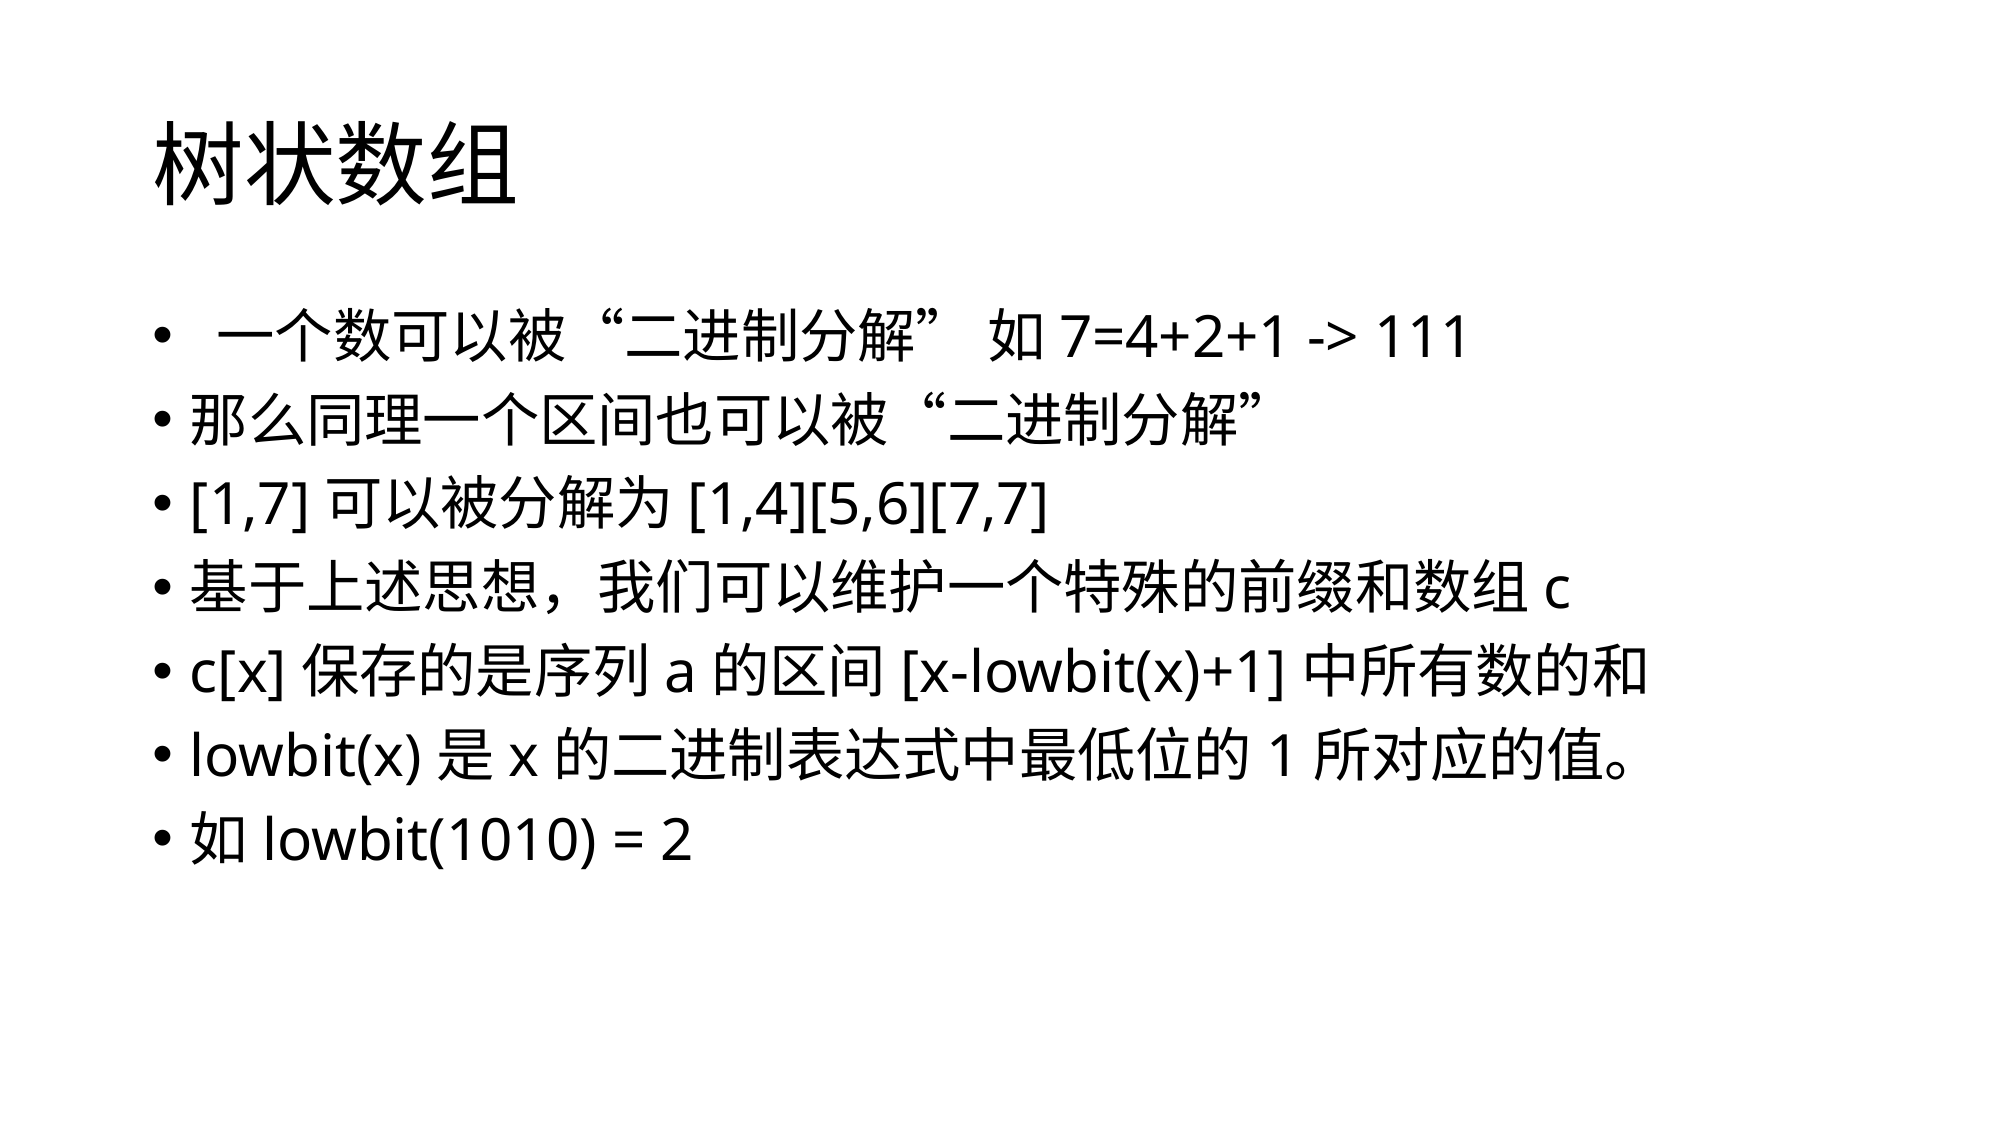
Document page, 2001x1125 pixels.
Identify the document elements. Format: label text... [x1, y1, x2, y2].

title 树状数组 [137, 59, 1863, 278]
list 一个数可以被“二进制分解” 如7=4+2+1 -> 111 那么同理一个区间也可以被“二进制分解” [1,7]可以被分解为[1,4][5,6][7,7] 基于上述思想，我们可以维护一个特殊的前缀和数组c c[x]保存的是序列a的区间[x-lowbit(x)+1]中所有数的和 lowbit(x)是x的二进制表达式中最低位的1所对应的值。 如lowbit(1010) = 2 [137, 299, 1863, 1014]
